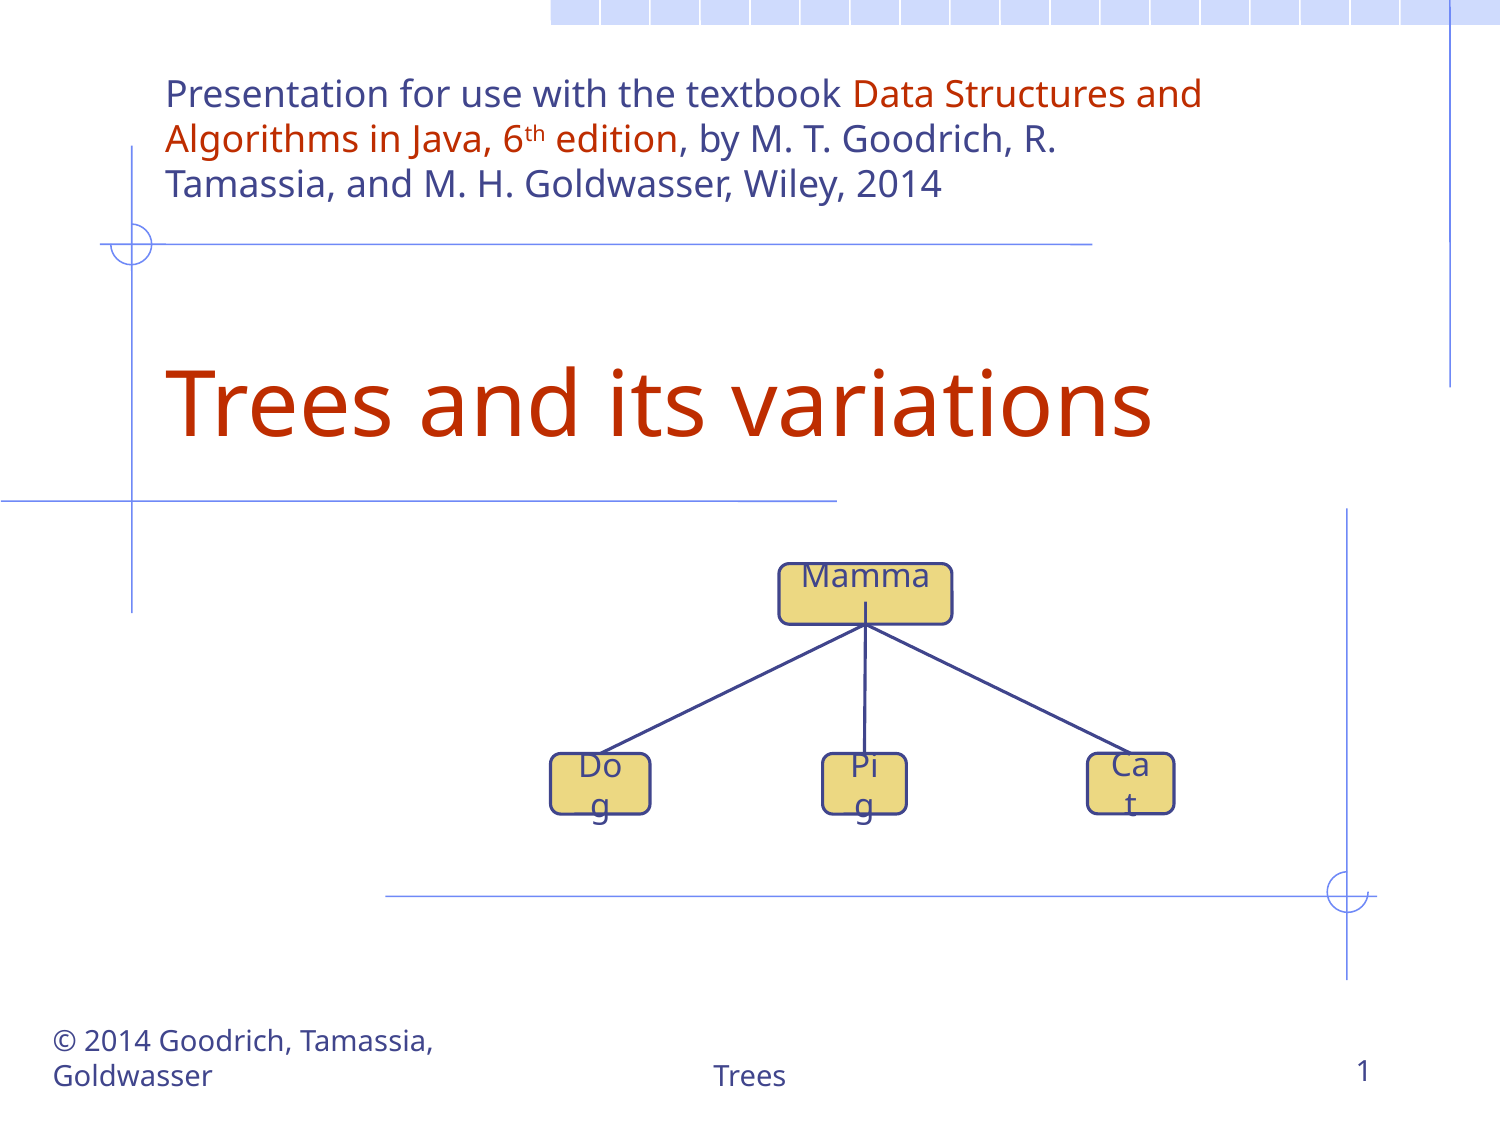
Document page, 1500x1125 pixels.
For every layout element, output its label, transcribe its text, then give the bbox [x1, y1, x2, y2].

text_box Cat [1087, 753, 1175, 814]
title Trees and its variations [150, 275, 1425, 463]
text_box Mammal [778, 563, 952, 623]
subtitle Presentation for use with the textbook Data Structures and Algorithms in Java, 6th edition, by M. T. Goodrich, R. Tamassia, and M. H. Goldwasser, Wiley, 2014 [150, 62, 1238, 225]
footer Trees [613, 1024, 988, 1101]
slide_number 1 [1074, 1024, 1388, 1101]
text_box Pig [822, 762, 907, 815]
text_box Dog [550, 753, 651, 815]
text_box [599, 624, 864, 754]
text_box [865, 624, 1131, 754]
slide_number © 2014 Goodrich, Tamassia, Goldwasser [37, 1024, 613, 1101]
